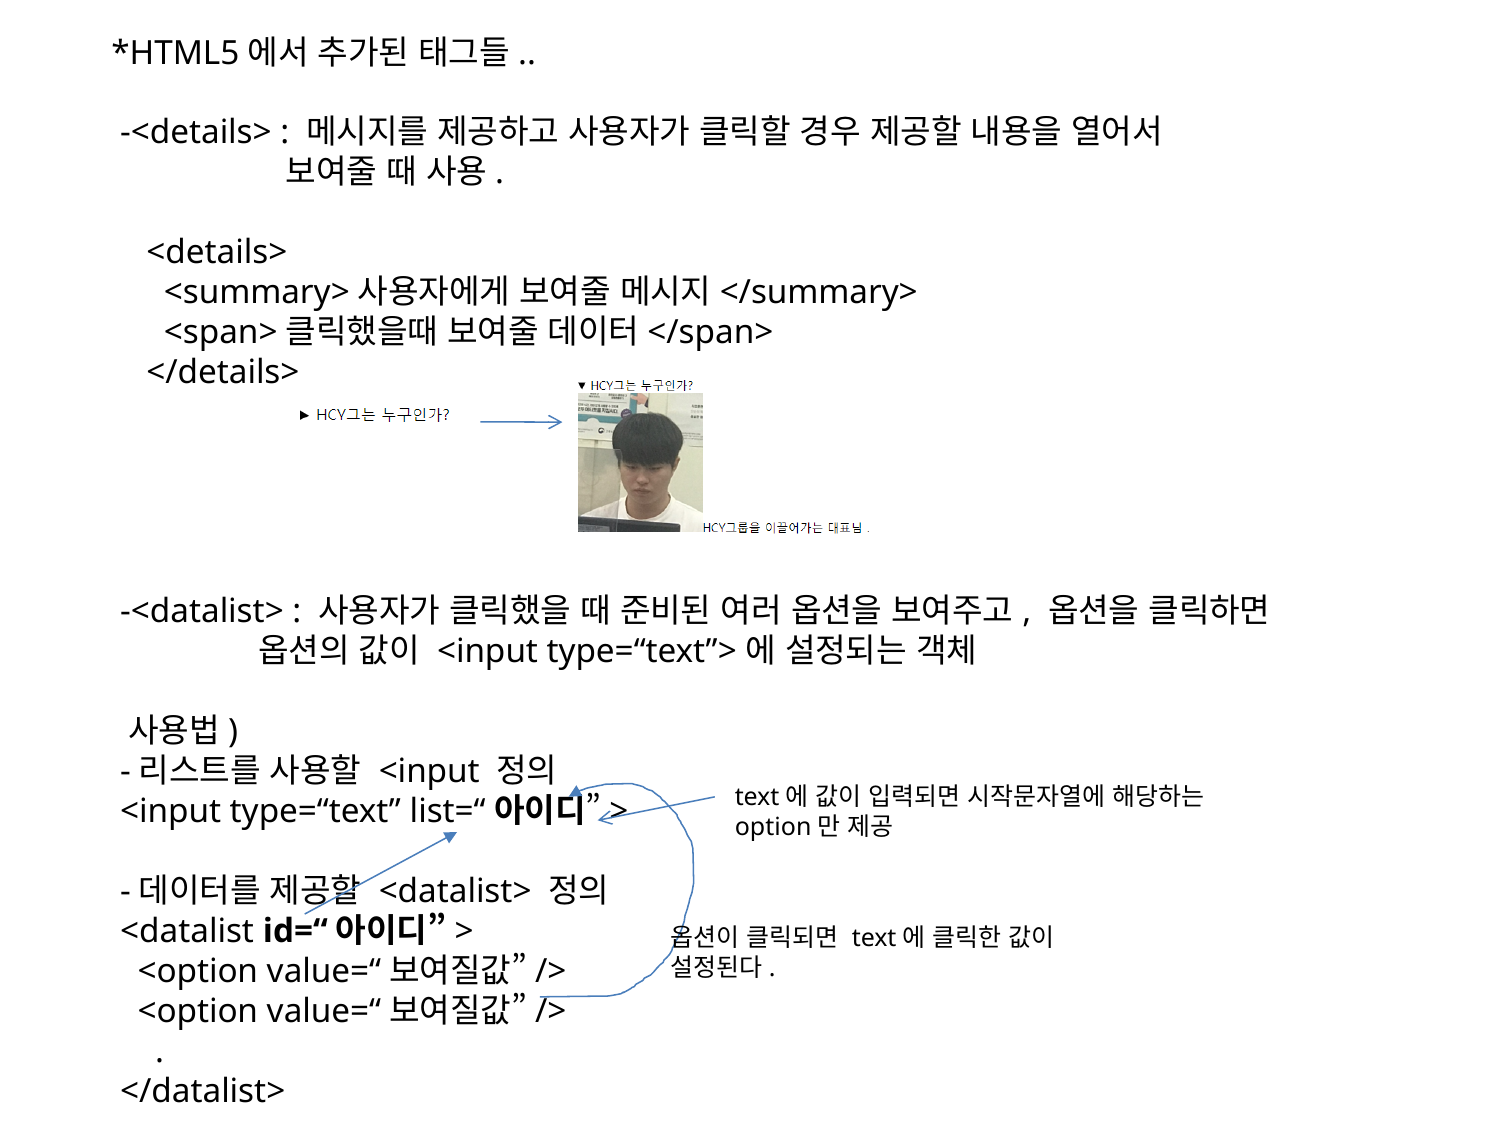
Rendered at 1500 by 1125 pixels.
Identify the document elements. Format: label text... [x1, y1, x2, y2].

text_box *HTML5에서 추가된 태그들.. -<details> : 메시지를 제공하고 사용자가 클릭할 경우 제공할 내용을 열어서 보여줄 때 사용. <details> <summary>사용자에게 보여줄 메시지</summary> <span>클릭했을때 보여줄 데이터</span> </details> -<datalist> : 사용자가 클릭했을 때 준비된 여러 옵션을 보여주고, 옵션을 클릭하면 옵션의 값이 <input type=“text”>에 설정되는 객체 사용법) -리스트를 사용할 <input 정의 <input type=“text” list=“아이디”> -데이터를 제공할 <datalist> 정의 <datalist id=“아이디”> <option value=“보여질값”/> <option value=“보여질값”/> . </datalist> [96, 23, 1286, 1116]
text_box 옵션이 클릭되면 text에 클릭한 값이 설정된다. [656, 913, 1070, 989]
text_box text에 값이 입력되면 시작문자열에 해당하는 option만 제공 [720, 773, 1220, 848]
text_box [304, 831, 458, 915]
text_box [539, 782, 695, 998]
picture [573, 374, 882, 548]
picture [292, 398, 516, 535]
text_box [597, 796, 715, 821]
